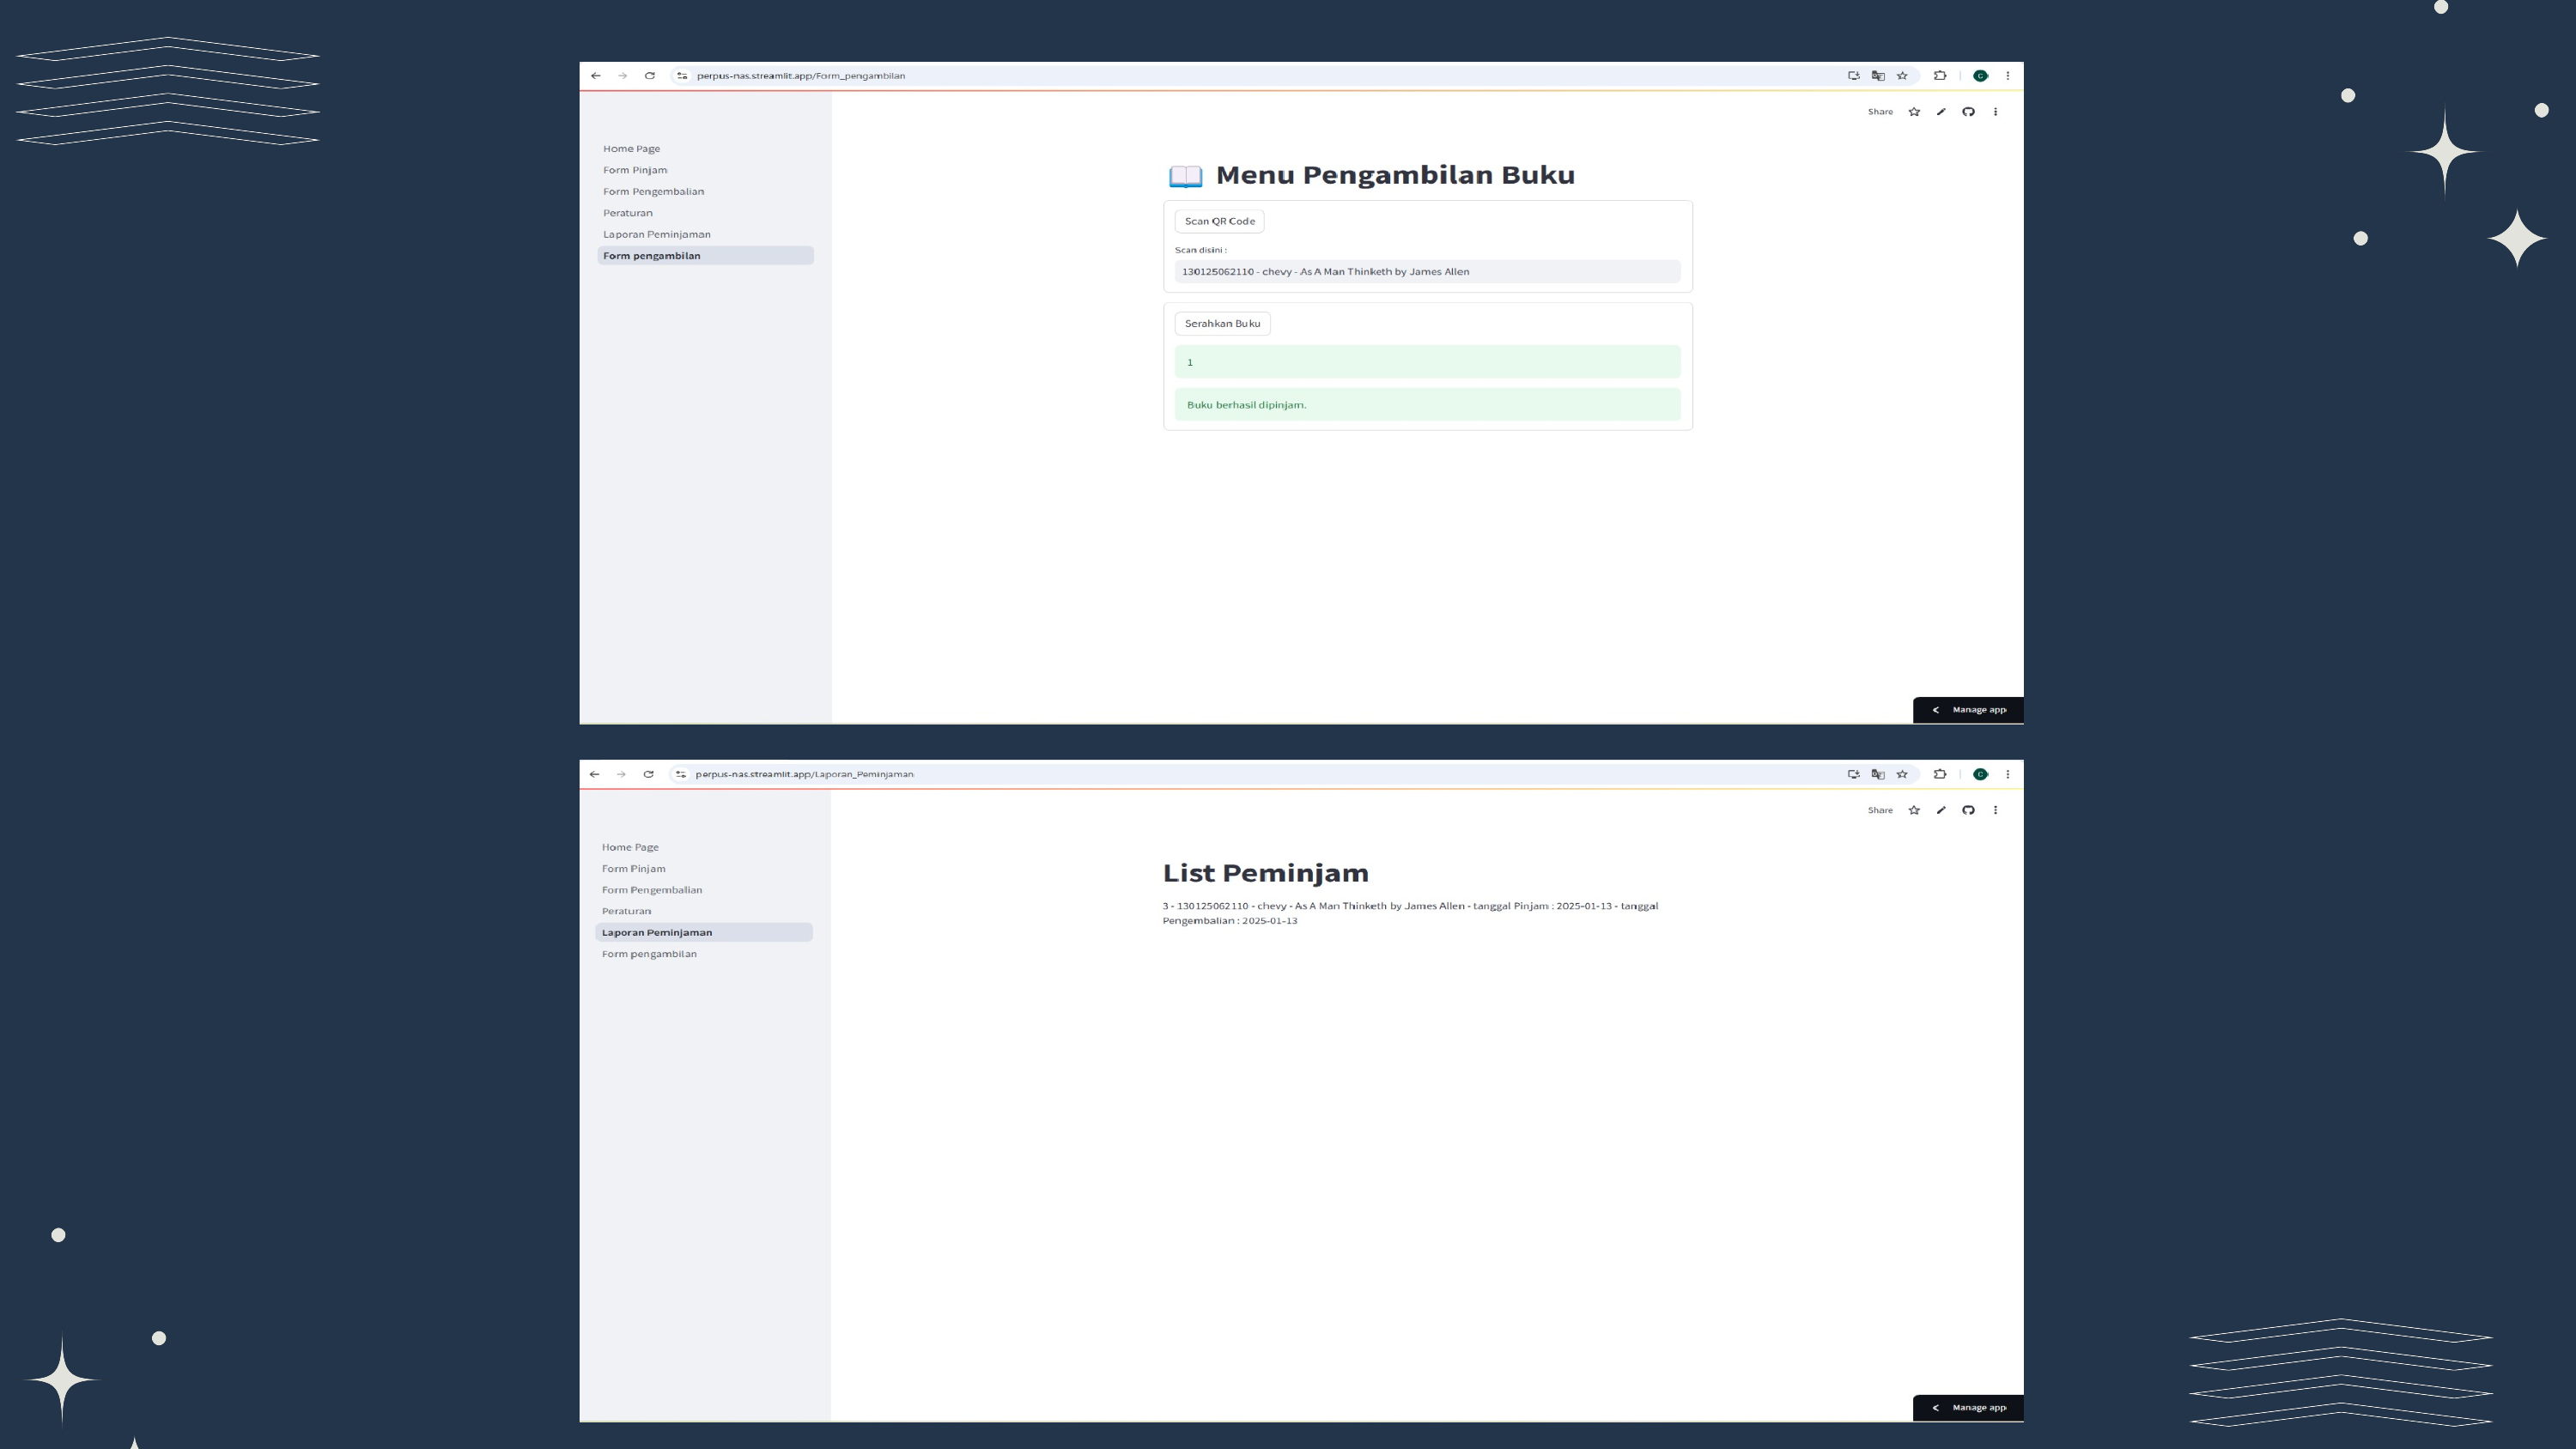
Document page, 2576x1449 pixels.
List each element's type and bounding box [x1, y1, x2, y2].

text_box [15, 37, 321, 145]
text_box [0, 1228, 168, 1449]
text_box [2341, 0, 2551, 272]
text_box [2188, 1319, 2494, 1428]
picture [579, 759, 2025, 1422]
picture [579, 61, 2025, 724]
